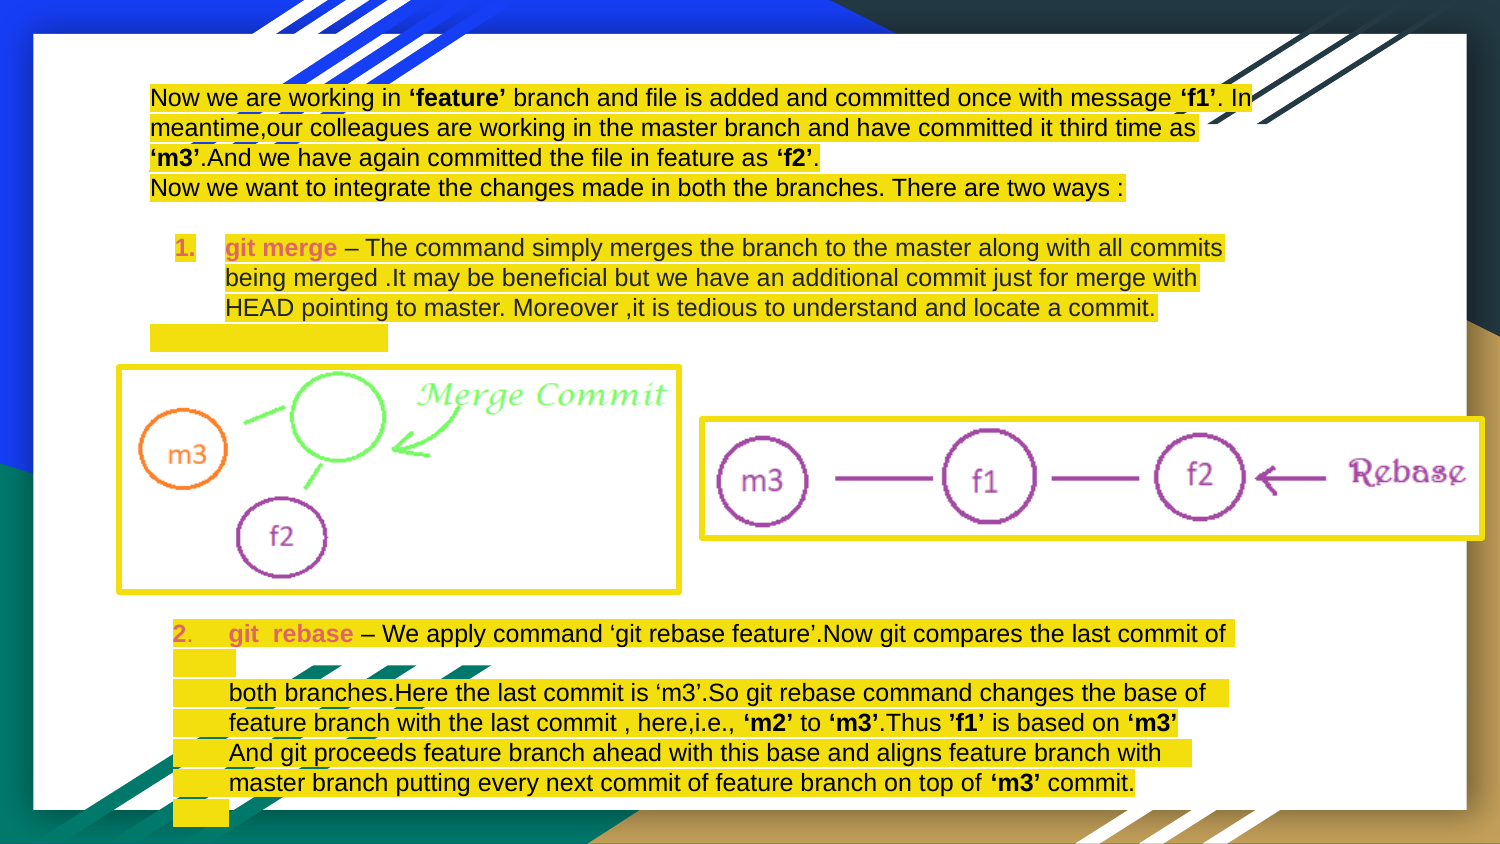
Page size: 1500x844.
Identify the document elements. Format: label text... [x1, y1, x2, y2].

picture [122, 369, 677, 589]
text_box Now we are working in ‘feature’ branch and file is added and committed once with message ‘f1’. In meantime,our colleagues are working in the master branch and have committed it third time as ‘m3’.And we have again committed the file in feature as ‘f2’. Now we want to integrate the changes made in both the branches. There are two ways : git merge – The command simply merges the branch to the master along with all commits being merged .It may be beneficial but we have an additional commit just for merge with HEAD pointing to master. Moreover ,it is tedious to understand and locate a commit. [135, 66, 1274, 367]
picture [704, 421, 1480, 535]
text_box 2. git rebase – We apply command ‘git rebase feature’.Now git compares the last commit of both branches.Here the last commit is ‘m3’.So git rebase command changes the base of feature branch with the last commit , here,i.e., ‘m2’ to ‘m3’.Thus ’f1’ is based on ‘m3’ And git proceeds feature branch ahead with this base and aligns feature branch with master branch putting every next commit of feature branch on top of ‘m3’ commit. [157, 602, 1251, 842]
